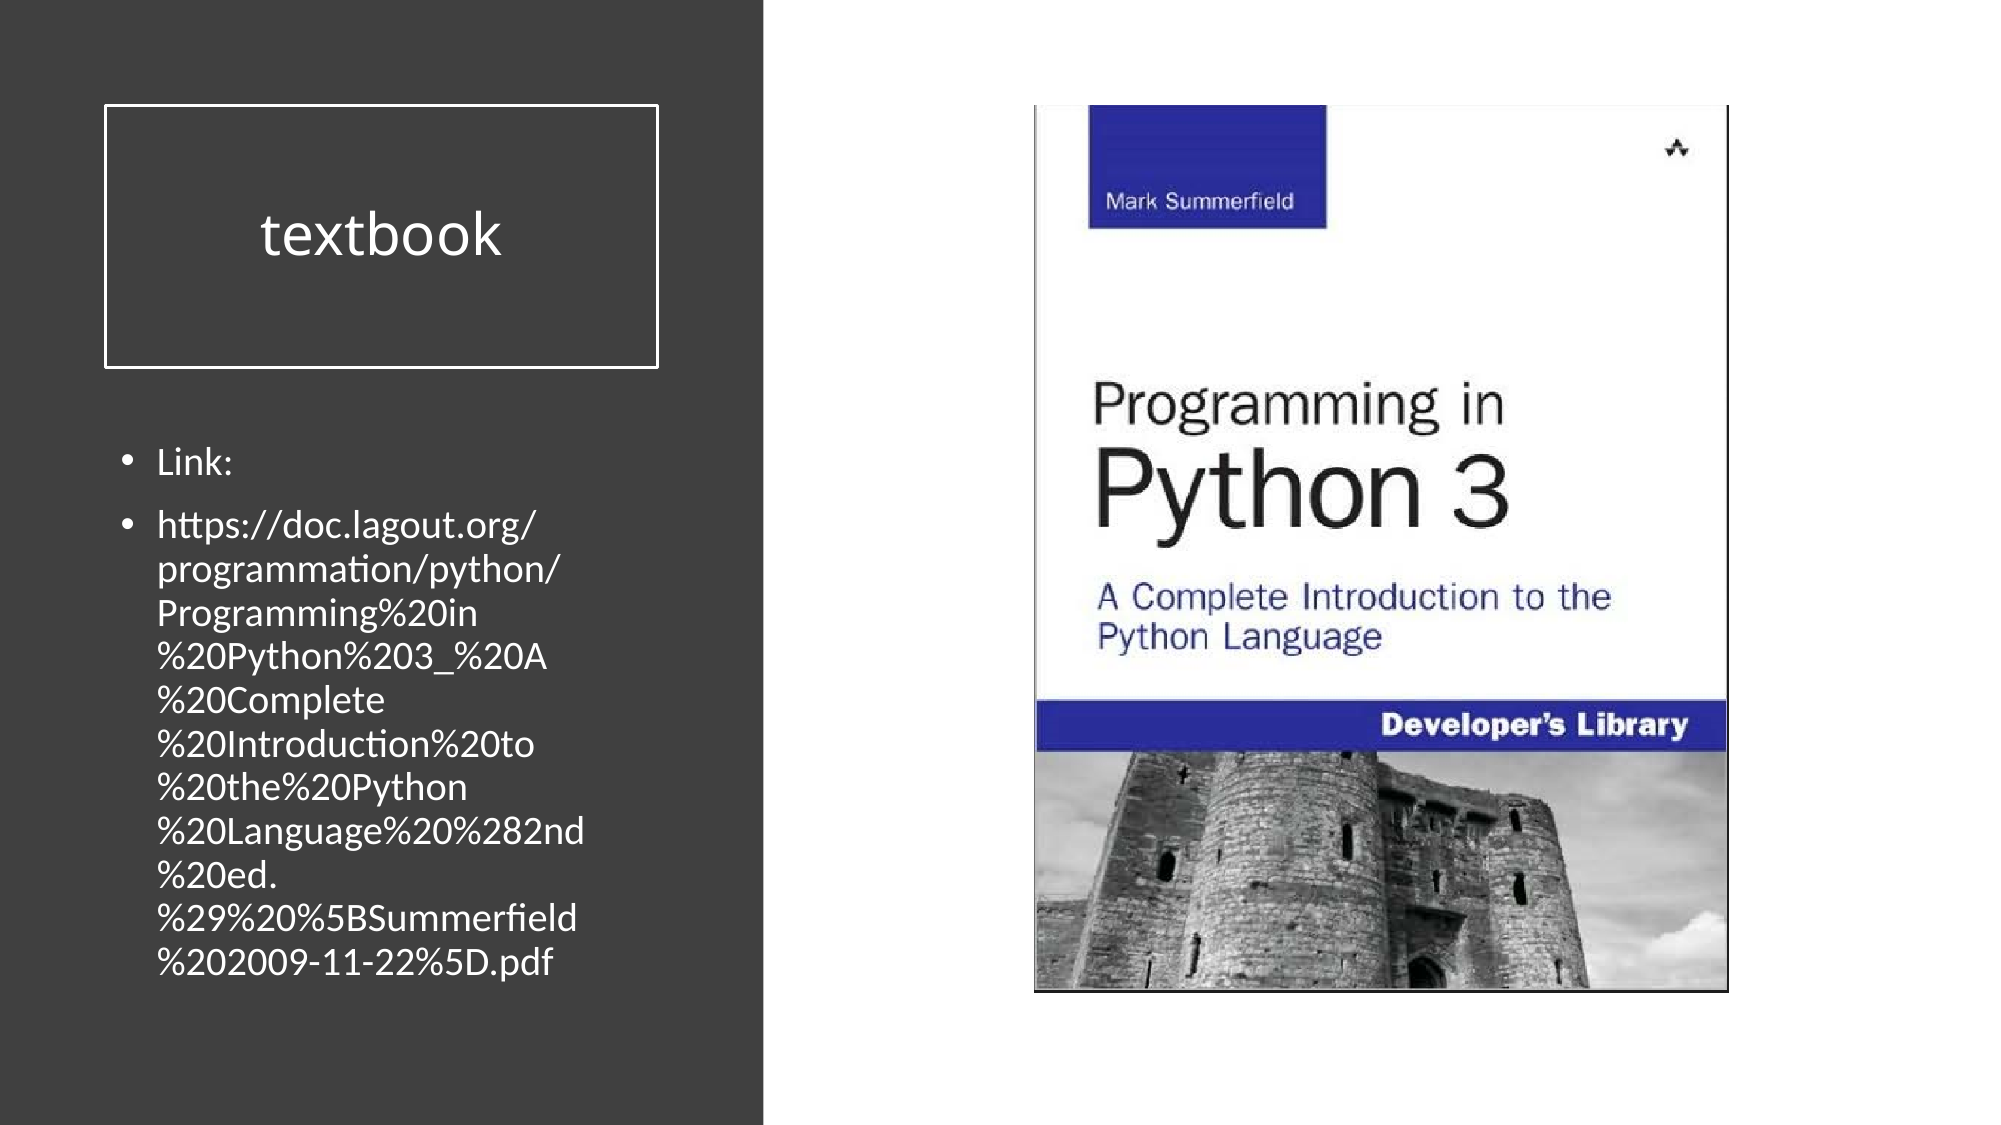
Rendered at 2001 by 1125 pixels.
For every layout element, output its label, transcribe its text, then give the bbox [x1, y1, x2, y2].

list Link: https://doc.lagout.org/programmation/python/Programming%20in%20Python%203_%20A%20Complete%20Introduction%20to%20the%20Python%20Language%20%282nd%20ed.%29%20%5BSummerfield%202009-11-22%5D.pdf [105, 432, 658, 994]
text_box [0, 0, 764, 1125]
title textbook [105, 105, 658, 368]
picture [1034, 105, 1729, 993]
